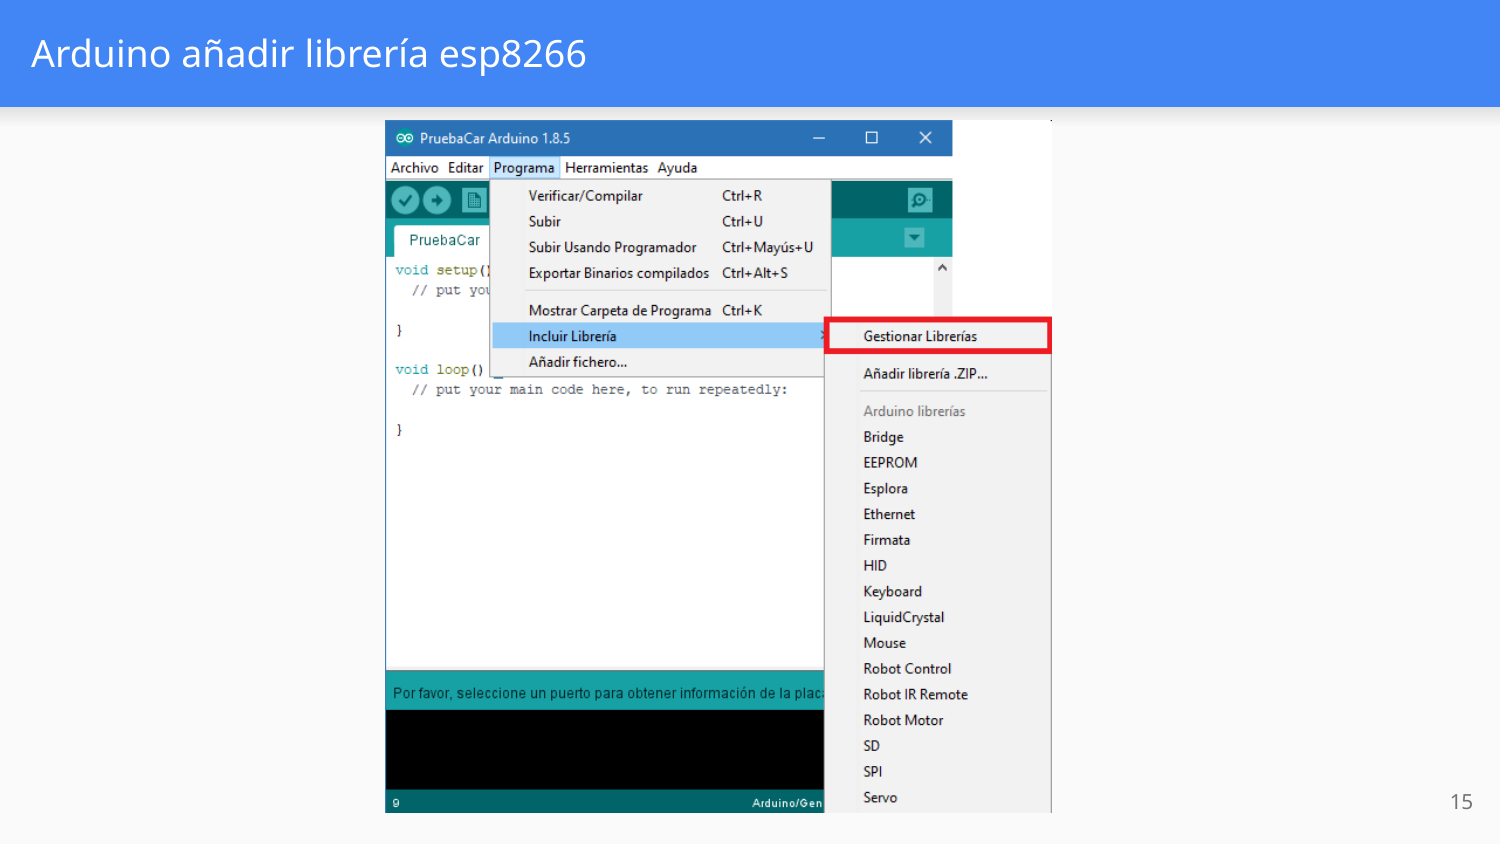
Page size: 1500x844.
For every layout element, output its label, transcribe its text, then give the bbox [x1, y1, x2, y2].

picture [384, 120, 1052, 814]
slide_number ‹#› [1398, 770, 1489, 835]
title Arduino añadir librería esp8266 [16, 2, 1464, 102]
